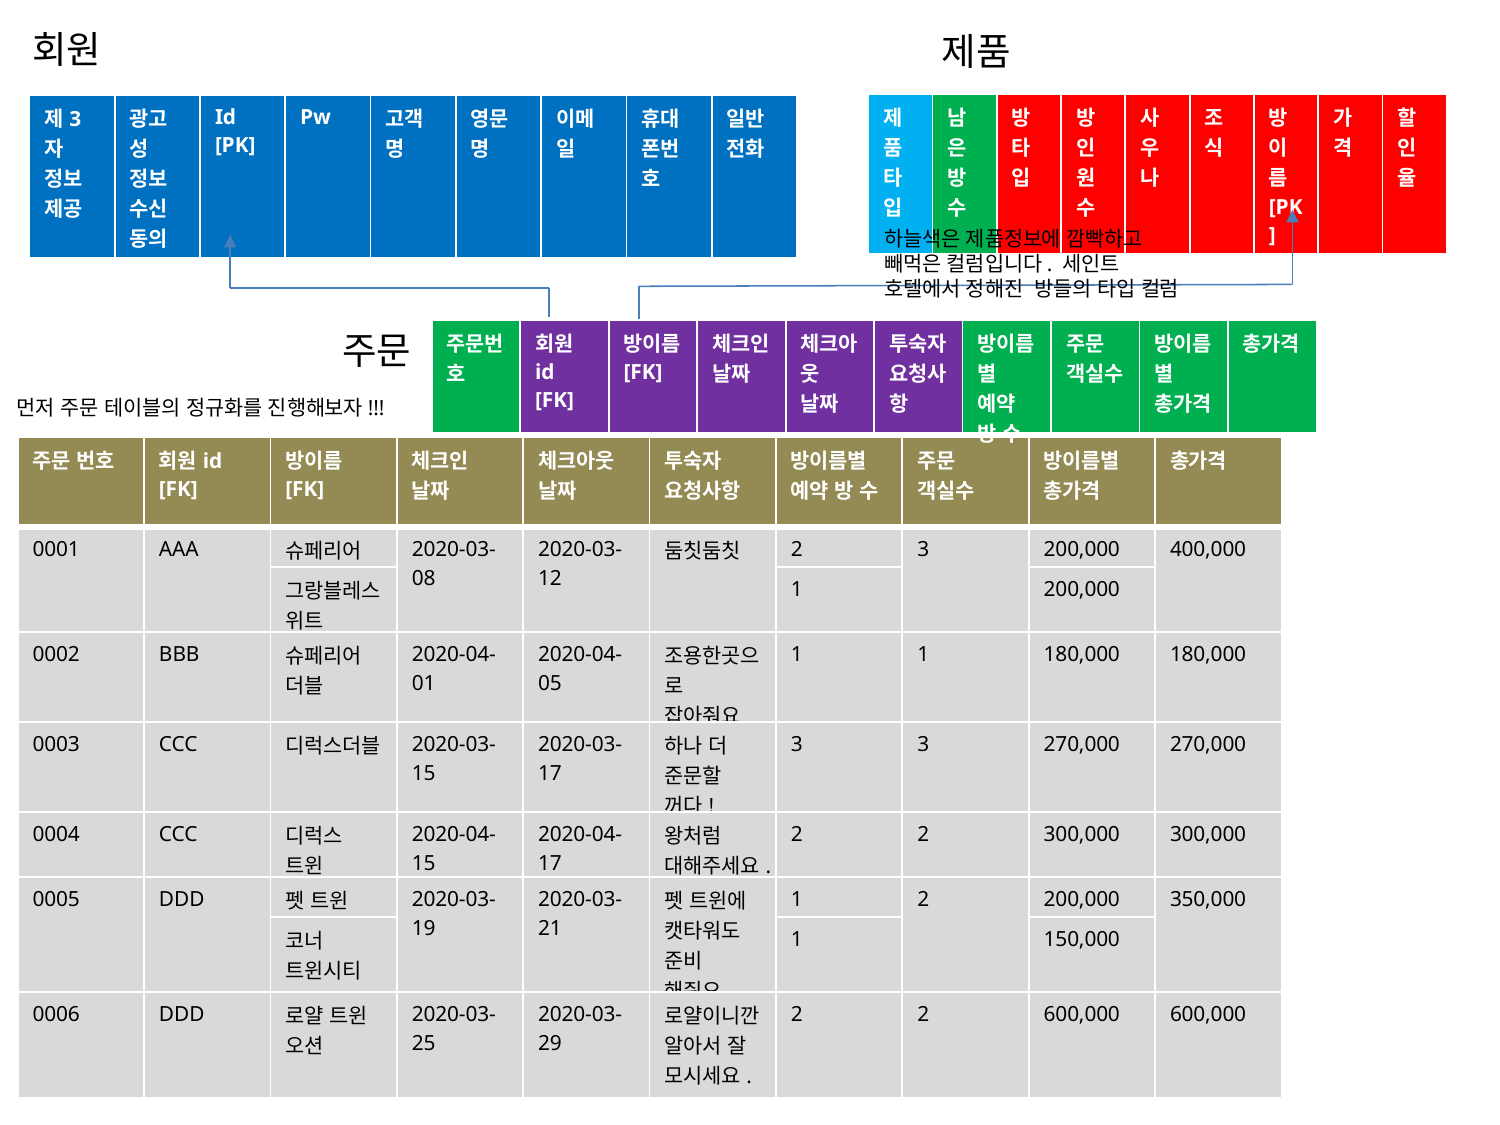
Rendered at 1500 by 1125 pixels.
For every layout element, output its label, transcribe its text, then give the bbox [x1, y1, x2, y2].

table_header 방이름 [PK] [1255, 95, 1317, 253]
table_header 회원id [FK] [145, 438, 270, 524]
table_cell 0006 [19, 993, 143, 1097]
table_cell 2 [777, 530, 901, 566]
table_cell CCC [145, 813, 270, 876]
table_cell 2020-03-19 [398, 878, 522, 991]
table_cell 200,000 [1030, 530, 1154, 566]
table_cell 400,000 [1156, 530, 1281, 631]
table_cell 2020-03-15 [398, 723, 522, 811]
table_header 방이름별 예약 방 수 [777, 438, 901, 524]
table_cell DDD [145, 993, 270, 1097]
table_header 가격 [1319, 95, 1382, 253]
table_cell 2 [903, 993, 1028, 1097]
table_cell 2020-03-08 [398, 530, 522, 631]
table_cell 코너 트윈시티 [271, 918, 396, 991]
table_header 주문 객실수 [1052, 329, 1139, 432]
table_cell CCC [145, 723, 270, 811]
table_header 총가격 [1229, 321, 1316, 432]
table_cell 2 [777, 993, 901, 1097]
table_header 남은방 수 [933, 95, 996, 208]
table_header 방타입 [998, 95, 1060, 208]
table_header Id [PK] [201, 96, 284, 257]
table_header 일반전화 [713, 96, 796, 208]
table_cell 2020-04-05 [524, 633, 649, 721]
table_cell 2020-04-15 [398, 813, 522, 876]
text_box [638, 209, 1293, 321]
table_cell 0003 [19, 723, 143, 811]
table_cell 0002 [19, 633, 143, 721]
text_box 제품 [927, 20, 1117, 80]
table_header 주문번호 [433, 326, 519, 432]
table_cell 슈페리어 [271, 530, 396, 566]
table_cell 0004 [19, 813, 143, 876]
table_header 체크아웃 날짜 [787, 329, 873, 432]
table_header 총가격 [1156, 438, 1281, 524]
table_header 할인율 [1383, 95, 1446, 253]
table_header 조식 [1191, 95, 1253, 208]
table_header 투숙자 요청사항 [875, 329, 962, 432]
table_header 제3자 정보제공 [30, 96, 114, 257]
table_header 방이름별 예약 방 수 [963, 329, 1050, 432]
table_cell 2020-03-25 [398, 993, 522, 1097]
table_cell 로얄 트윈 오션 [271, 993, 396, 1097]
table_header 투숙자 요청사항 [650, 438, 775, 524]
table_header 주문 번호 [19, 438, 143, 524]
table_cell 펫 트윈 [271, 878, 396, 916]
table_cell 1 [777, 568, 901, 631]
table_cell 2 [903, 813, 1028, 876]
table_header 영문명 [457, 96, 540, 233]
table_cell 2020-04-01 [398, 633, 522, 721]
table_cell 1 [777, 918, 901, 991]
table_header 체크인 날짜 [398, 438, 522, 524]
table_cell 2 [903, 878, 1028, 991]
table_cell 600,000 [1030, 993, 1154, 1097]
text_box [229, 234, 550, 318]
table_cell 350,000 [1156, 878, 1281, 991]
table_cell 디럭스더블 [271, 723, 396, 811]
table_cell 펫 트윈에 캣타워도 준비 해줘요 [650, 878, 775, 991]
table_cell 하나 더 준문할 꺼다! [650, 723, 775, 811]
table_header 이메일 [542, 96, 626, 257]
table_cell 300,000 [1030, 813, 1154, 876]
table_cell 3 [903, 530, 1028, 631]
table_cell 300,000 [1156, 813, 1281, 876]
table_cell 로얄이니깐 알아서 잘 모시세요. [650, 993, 775, 1097]
table_cell 0001 [19, 530, 143, 631]
text_box 먼저 주문 테이블의 정규화를 진행해보자!!! [2, 387, 431, 428]
table_cell 270,000 [1030, 723, 1154, 811]
table_header 회원id [FK] [521, 321, 608, 432]
text_box 회원 [17, 19, 207, 79]
table_cell 1 [777, 633, 901, 721]
text_box 주문 [327, 326, 431, 380]
table_cell 270,000 [1156, 723, 1281, 811]
table_cell 둠칫둠칫 [650, 530, 775, 631]
table_header 제품타입 [869, 95, 932, 208]
table_header 방 인원 수 [1062, 95, 1124, 208]
table_cell 1 [777, 878, 901, 916]
table_cell 0005 [19, 878, 143, 991]
table_cell DDD [145, 878, 270, 991]
table_header 휴대폰번호 [627, 96, 711, 257]
table_cell 2020-03-21 [524, 878, 649, 991]
table_cell AAA [145, 530, 270, 631]
table_header Pw [286, 96, 370, 233]
table_cell 3 [903, 723, 1028, 811]
table_cell 180,000 [1030, 633, 1154, 721]
table_cell 150,000 [1030, 918, 1154, 991]
table_header 방이름별 총가격 [1030, 438, 1154, 524]
table_header 방이름 [FK] [271, 438, 396, 524]
table_cell 디럭스 트윈 [271, 813, 396, 876]
table_cell 200,000 [1030, 878, 1154, 916]
table_cell 2020-03-12 [524, 530, 649, 631]
table_header 고객명 [371, 96, 455, 233]
table_cell 그랑블레스위트 [271, 568, 396, 631]
table_cell 2020-04-17 [524, 813, 649, 876]
table_cell 2020-03-17 [524, 723, 649, 811]
table_header 체크아웃 날짜 [524, 438, 649, 524]
table_cell 1 [903, 633, 1028, 721]
table_header 사우나 [1126, 95, 1189, 208]
table_cell 왕처럼 대해주세요. [650, 813, 775, 876]
table_cell BBB [145, 633, 270, 721]
table_cell 180,000 [1156, 633, 1281, 721]
table_cell 200,000 [1030, 568, 1154, 631]
table_header 방이름 [FK] [610, 321, 696, 432]
table_cell 조용한곳으로 잡아줘요 [650, 633, 775, 721]
table_header 광고성 정보 수신 동의 [116, 96, 199, 257]
table_header 주문 객실수 [903, 438, 1028, 524]
table_header 방이름별 총가격 [1140, 329, 1227, 432]
table_cell 2020-03-29 [524, 993, 649, 1097]
table_cell 2 [777, 813, 901, 876]
table_cell 600,000 [1156, 993, 1281, 1097]
table_header 체크인 날짜 [698, 329, 785, 432]
table_cell 3 [777, 723, 901, 811]
table_cell 슈페리어 더블 [271, 633, 396, 721]
